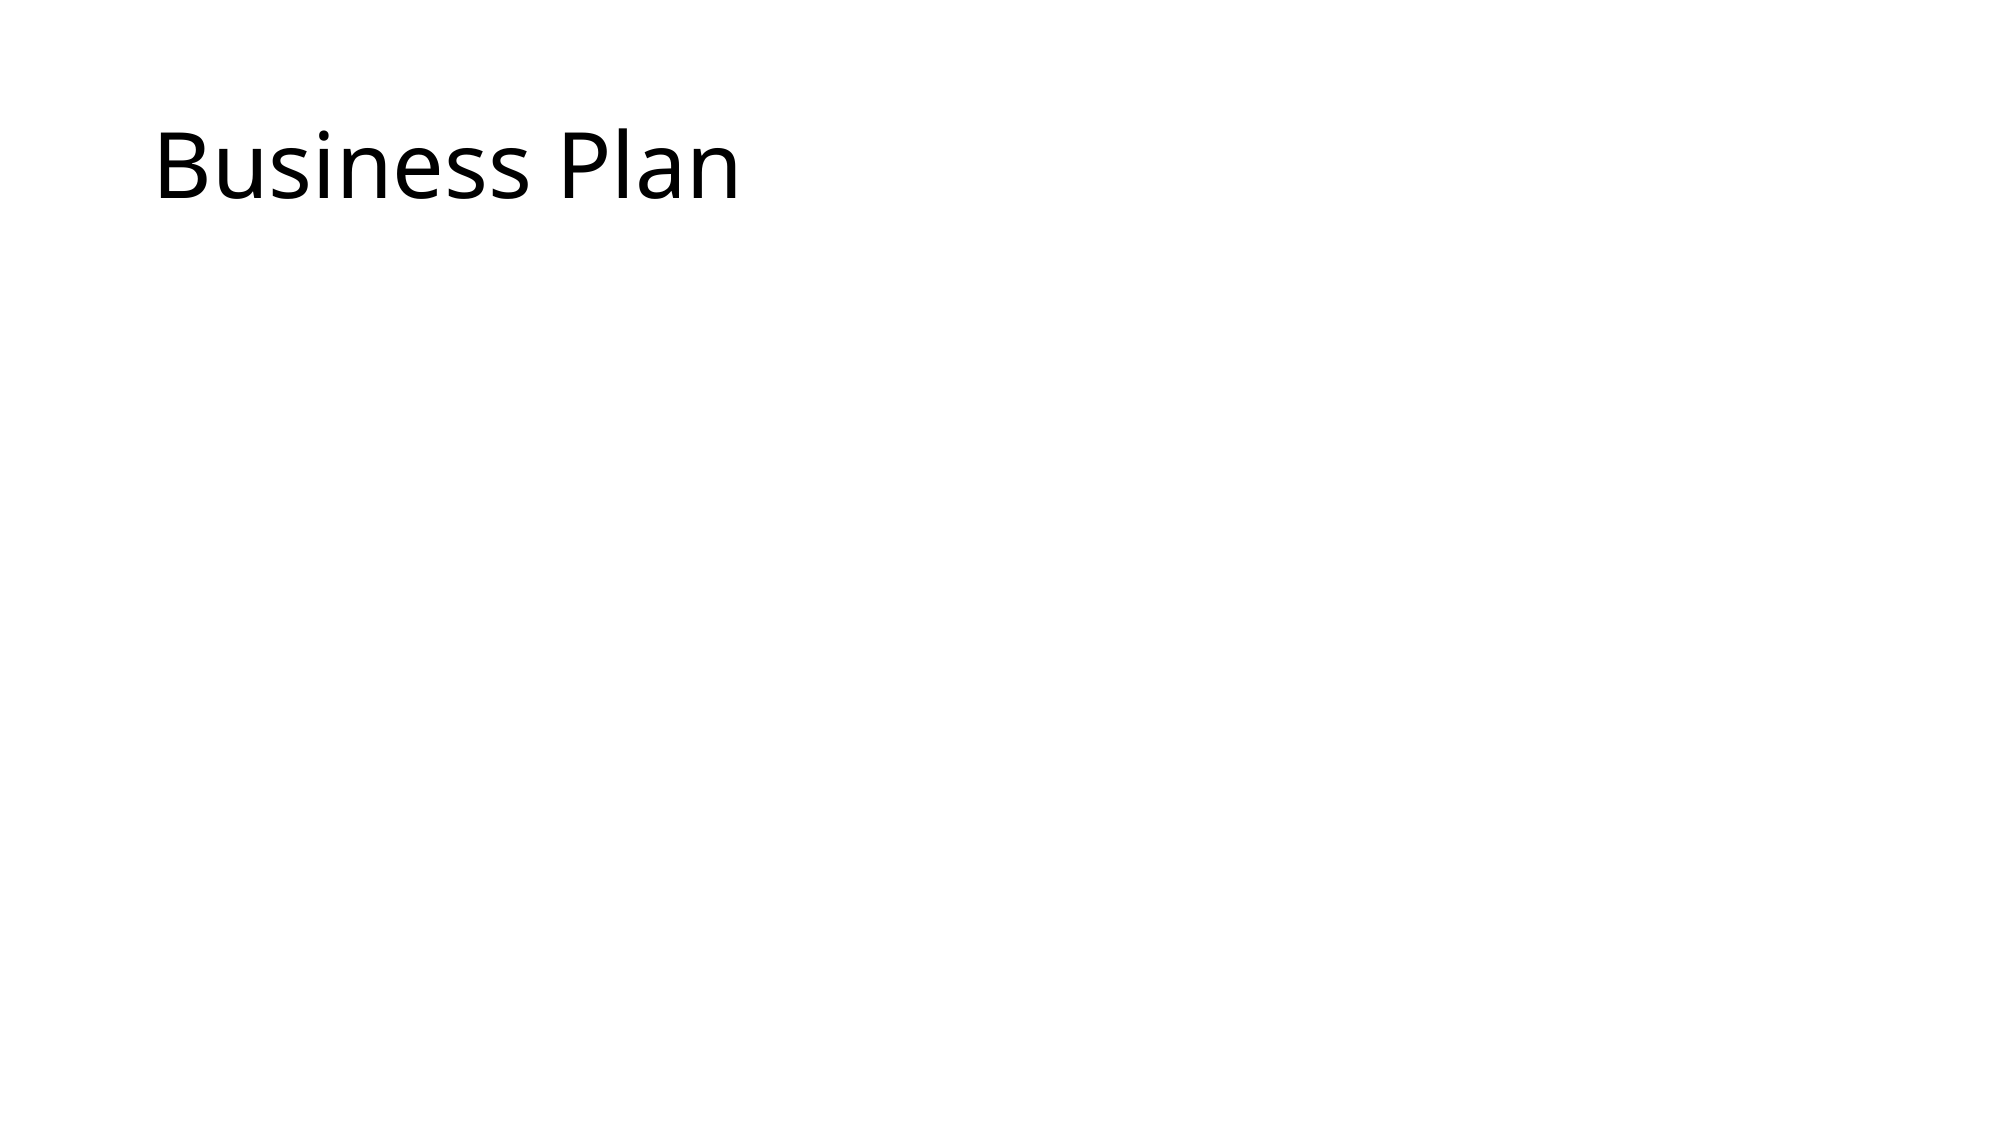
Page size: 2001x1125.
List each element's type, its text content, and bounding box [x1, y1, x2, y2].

title Business Plan [137, 59, 1863, 278]
